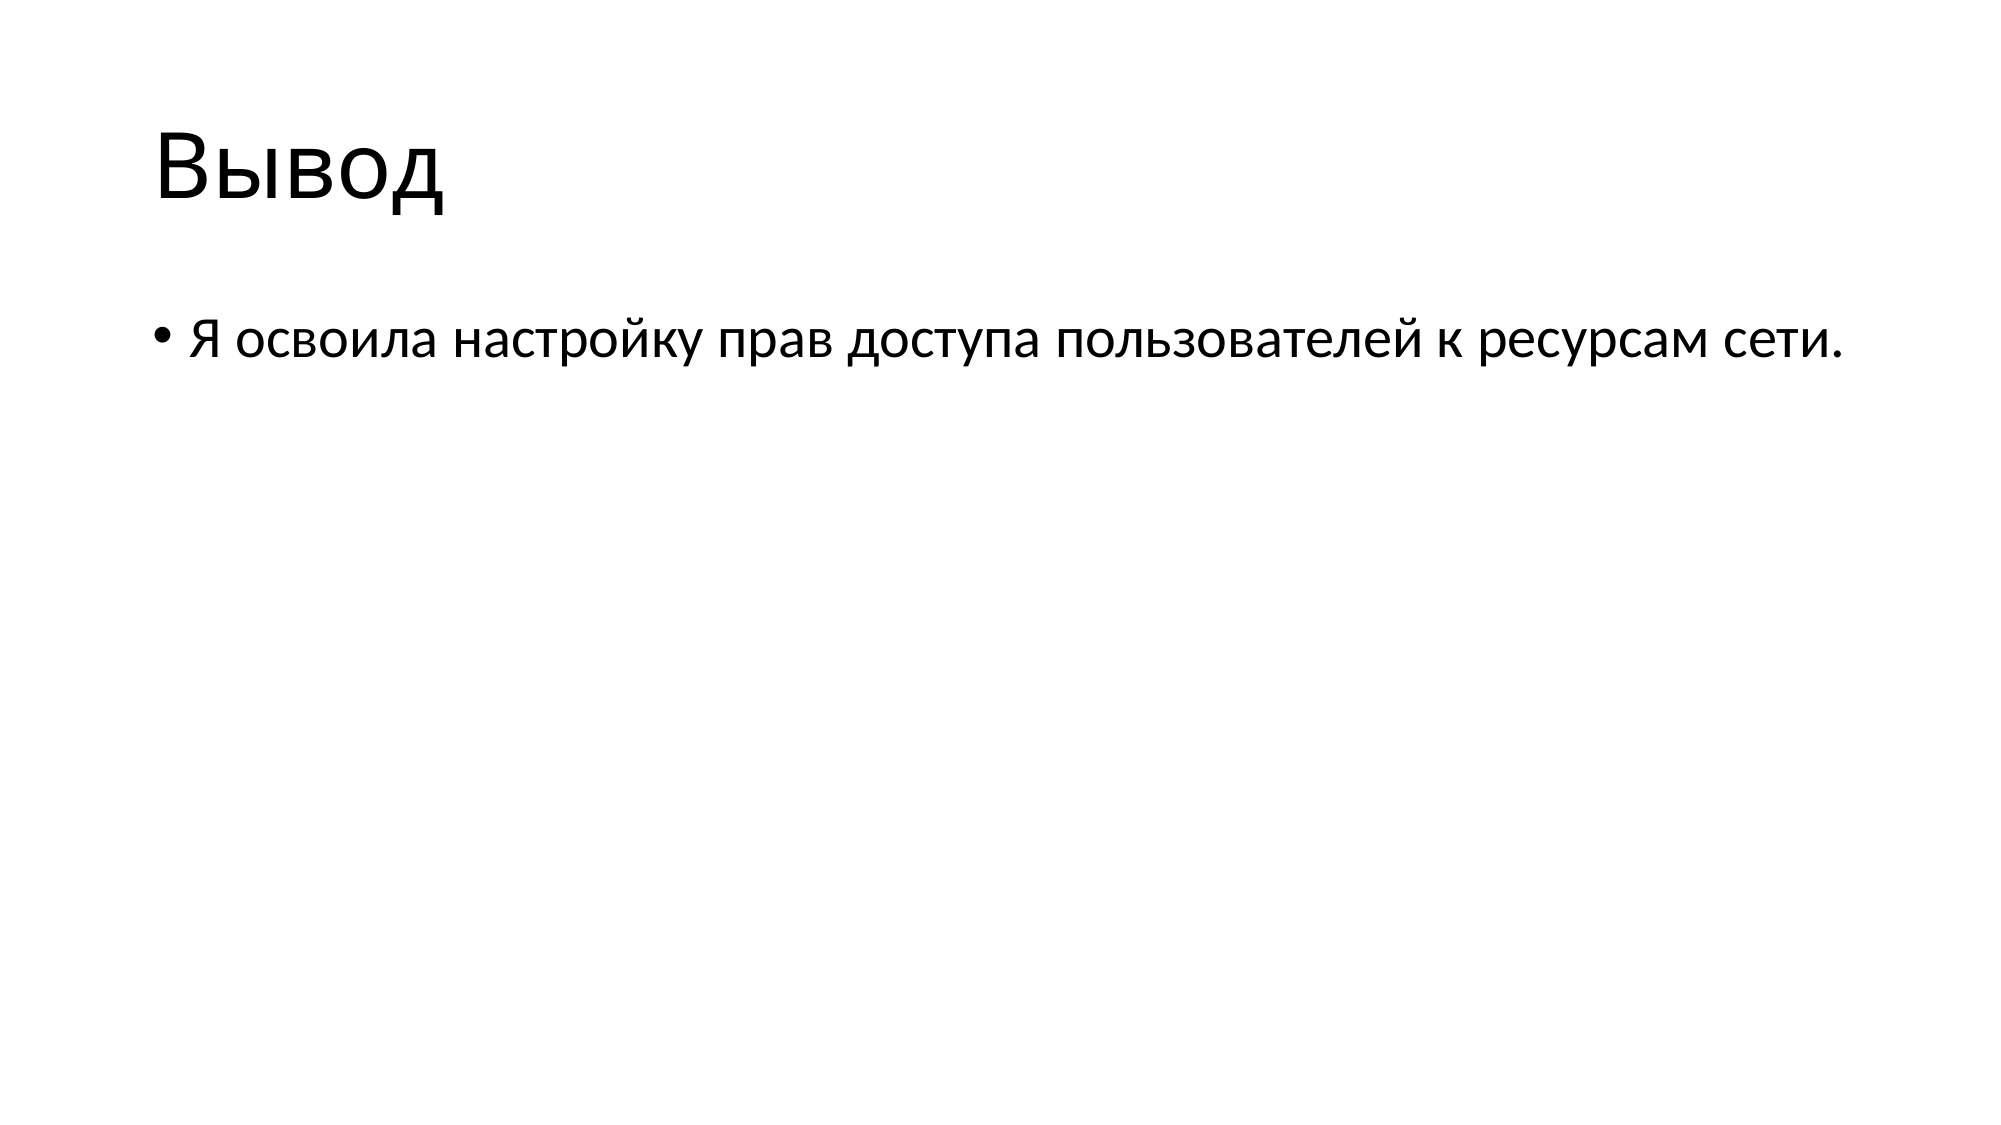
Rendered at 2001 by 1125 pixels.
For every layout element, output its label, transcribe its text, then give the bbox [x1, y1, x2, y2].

list Я освоила настройку прав доступа пользователей к ресурсам сети. [137, 299, 1863, 1014]
title Вывод [137, 59, 1863, 278]
